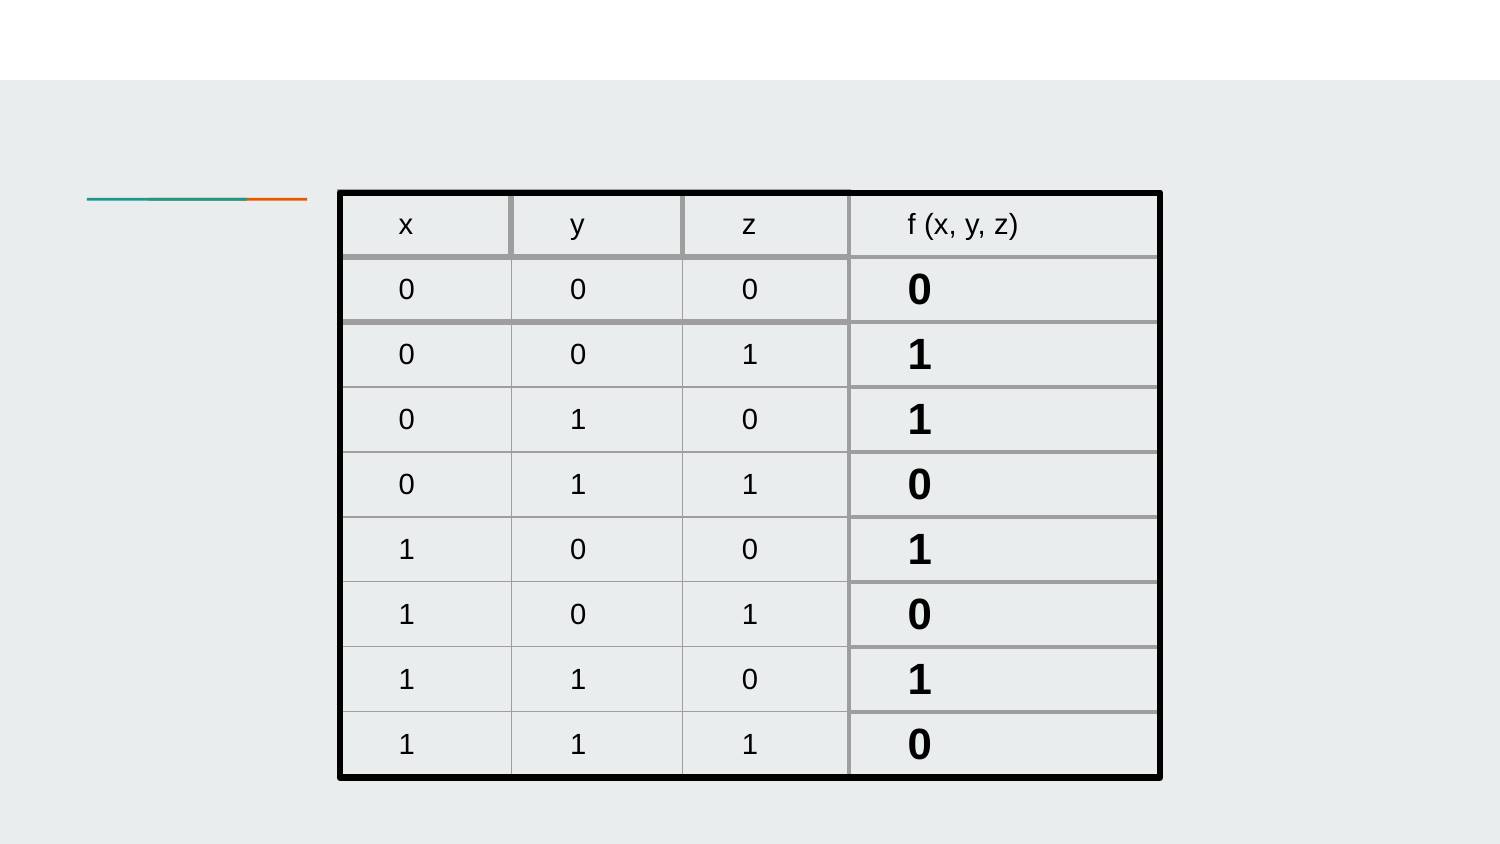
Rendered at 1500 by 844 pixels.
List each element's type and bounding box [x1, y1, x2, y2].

text_box [339, 192, 1161, 778]
